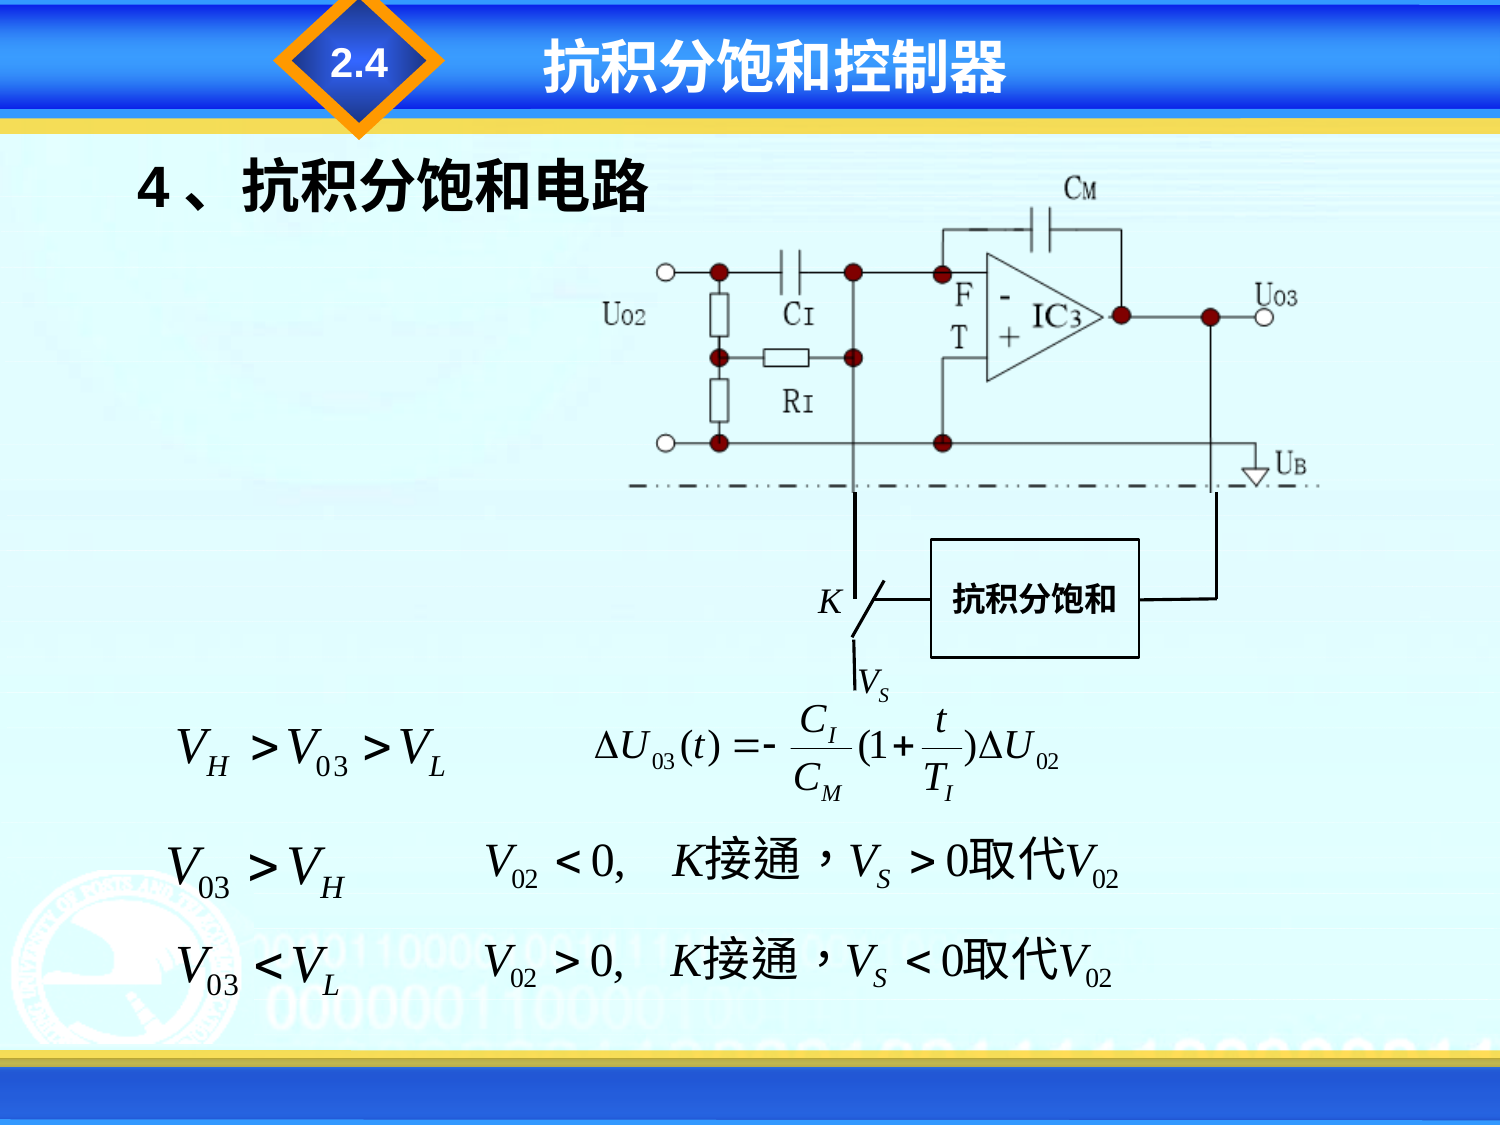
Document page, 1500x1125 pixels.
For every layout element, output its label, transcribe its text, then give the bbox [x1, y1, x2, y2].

picture [0, 5, 341, 109]
text_box 2.4 [282, 0, 436, 132]
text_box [171, 928, 1176, 1009]
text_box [171, 693, 1067, 811]
text_box 4、抗积分饱和电路 [122, 141, 702, 227]
picture [0, 1067, 1500, 1120]
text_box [575, 153, 1326, 712]
picture [377, 5, 1500, 109]
text_box 抗积分饱和控制器 [527, 22, 1023, 108]
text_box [161, 828, 1182, 913]
